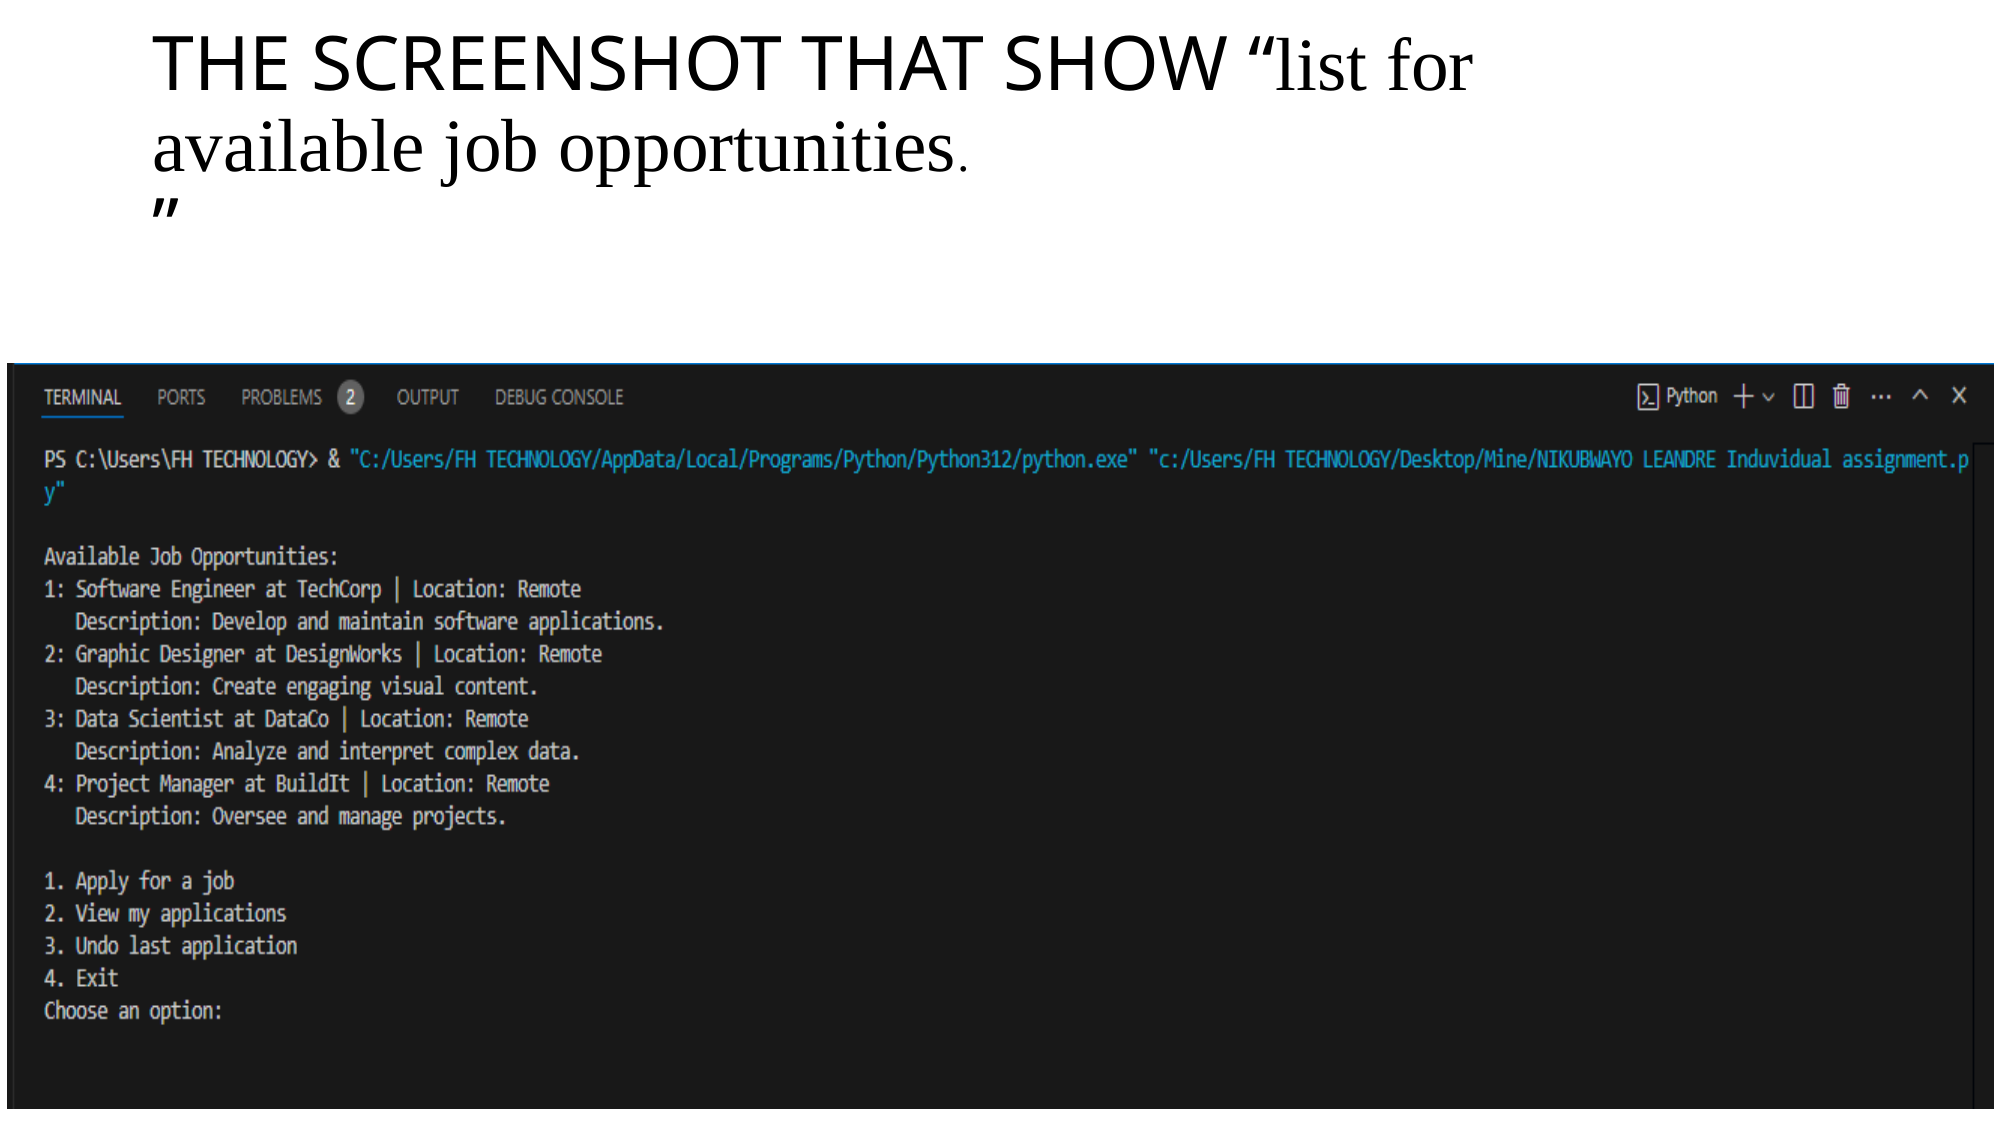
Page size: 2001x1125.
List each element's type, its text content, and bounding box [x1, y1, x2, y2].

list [7, 362, 1994, 1109]
title THE SCREENSHOT THAT SHOW “list for available job opportunities. ” [137, 16, 1855, 278]
